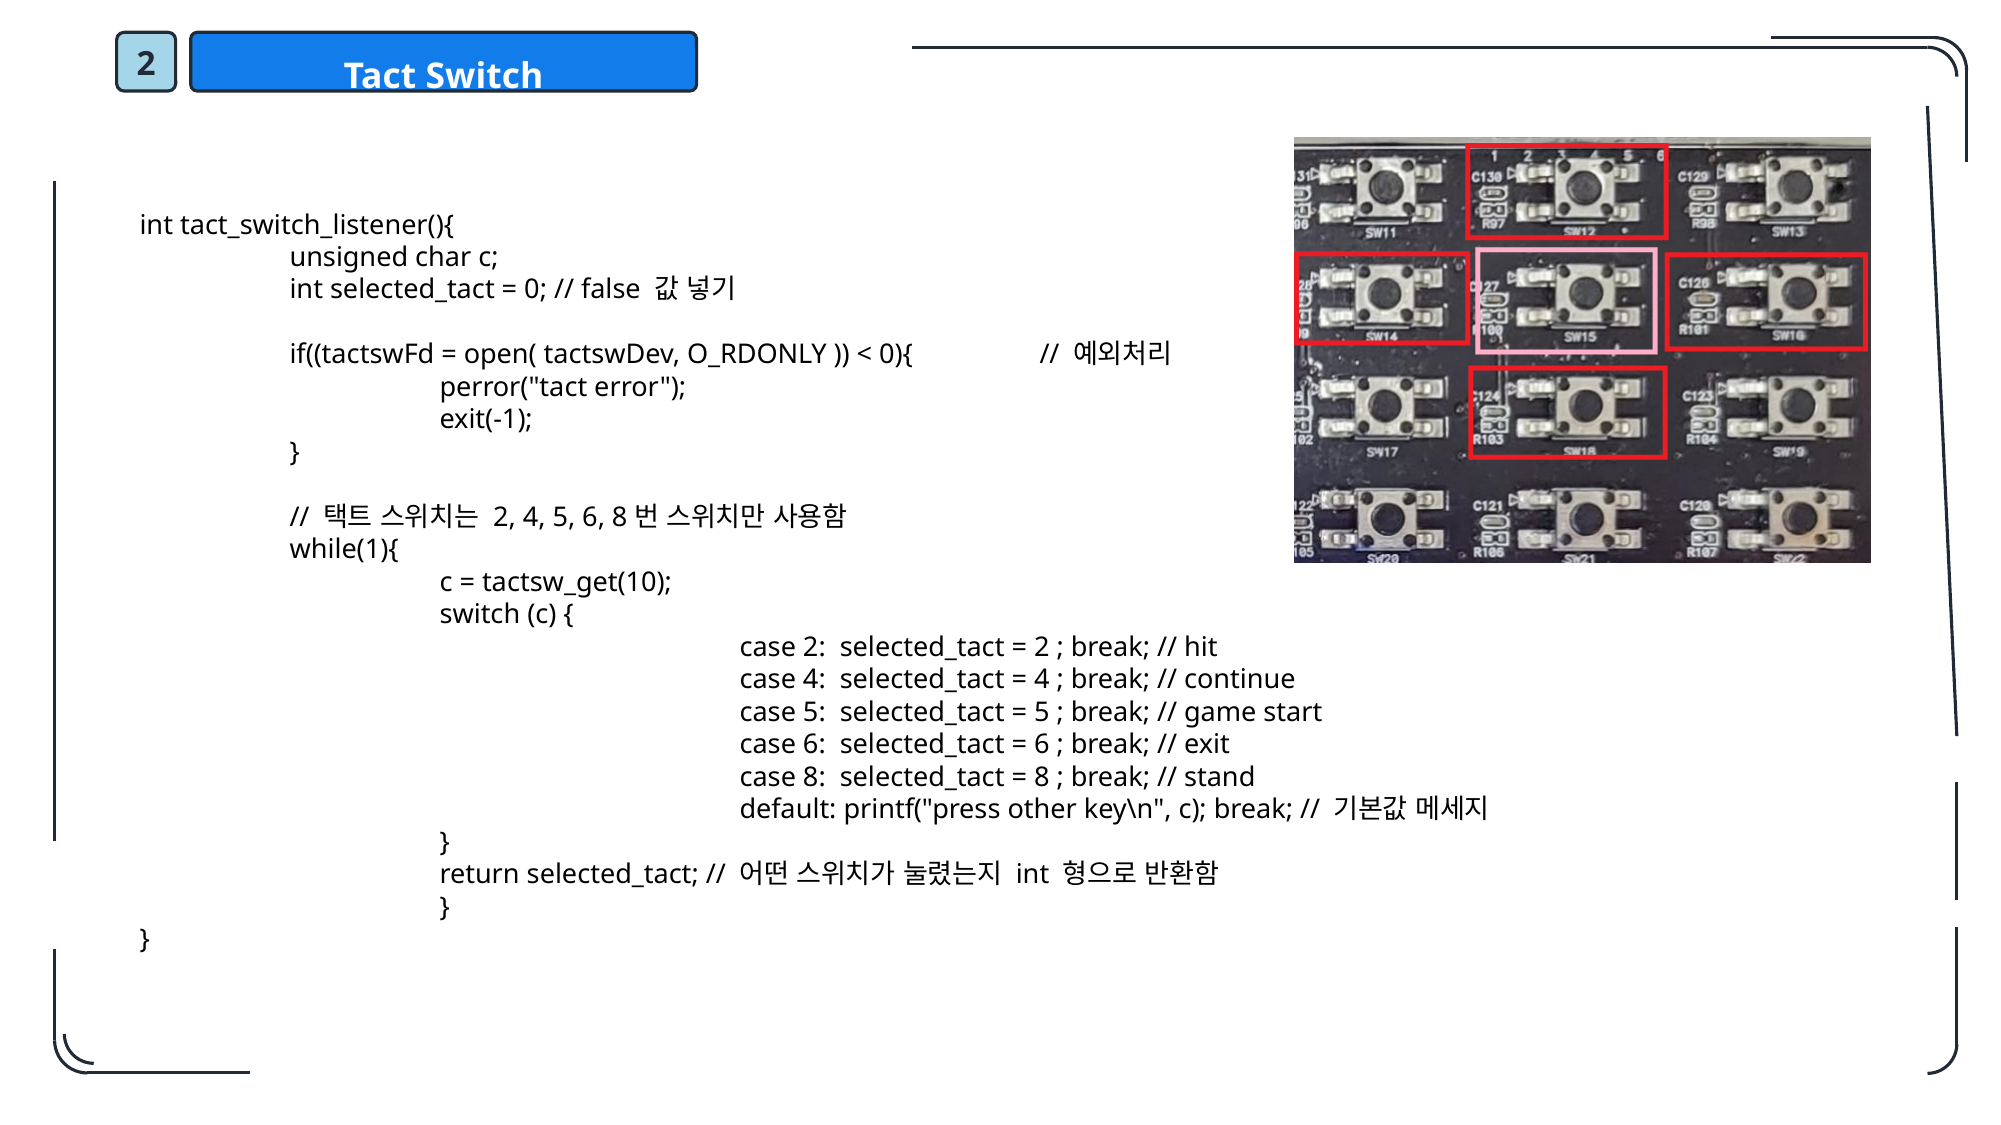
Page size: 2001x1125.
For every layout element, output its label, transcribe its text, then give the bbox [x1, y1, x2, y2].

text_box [54, 37, 1967, 1074]
text_box 2 [116, 31, 176, 37]
picture [1294, 137, 1871, 563]
text_box Tact Switch [190, 31, 698, 37]
